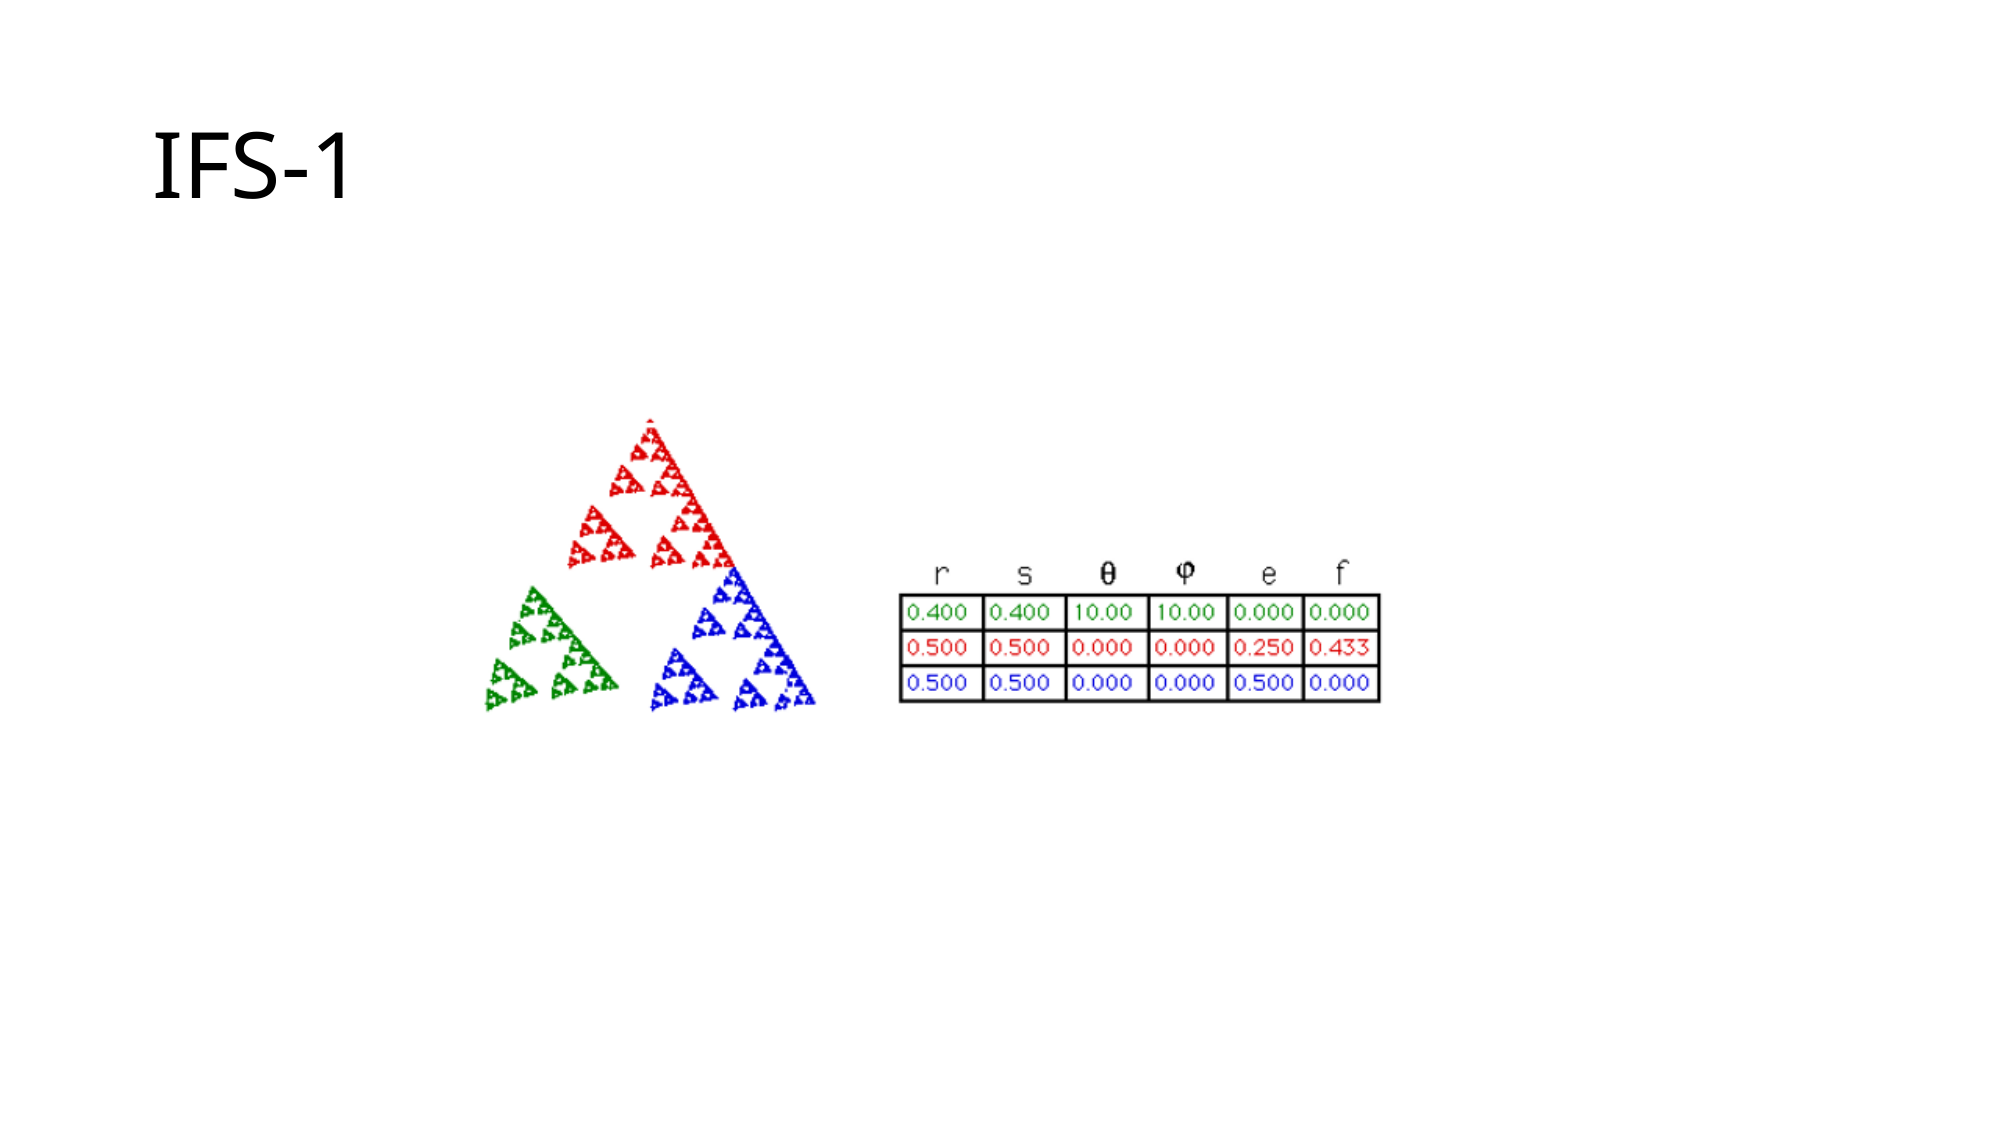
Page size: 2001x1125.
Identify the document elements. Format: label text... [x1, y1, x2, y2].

picture [441, 398, 1559, 727]
title IFS-1 [137, 59, 1863, 278]
